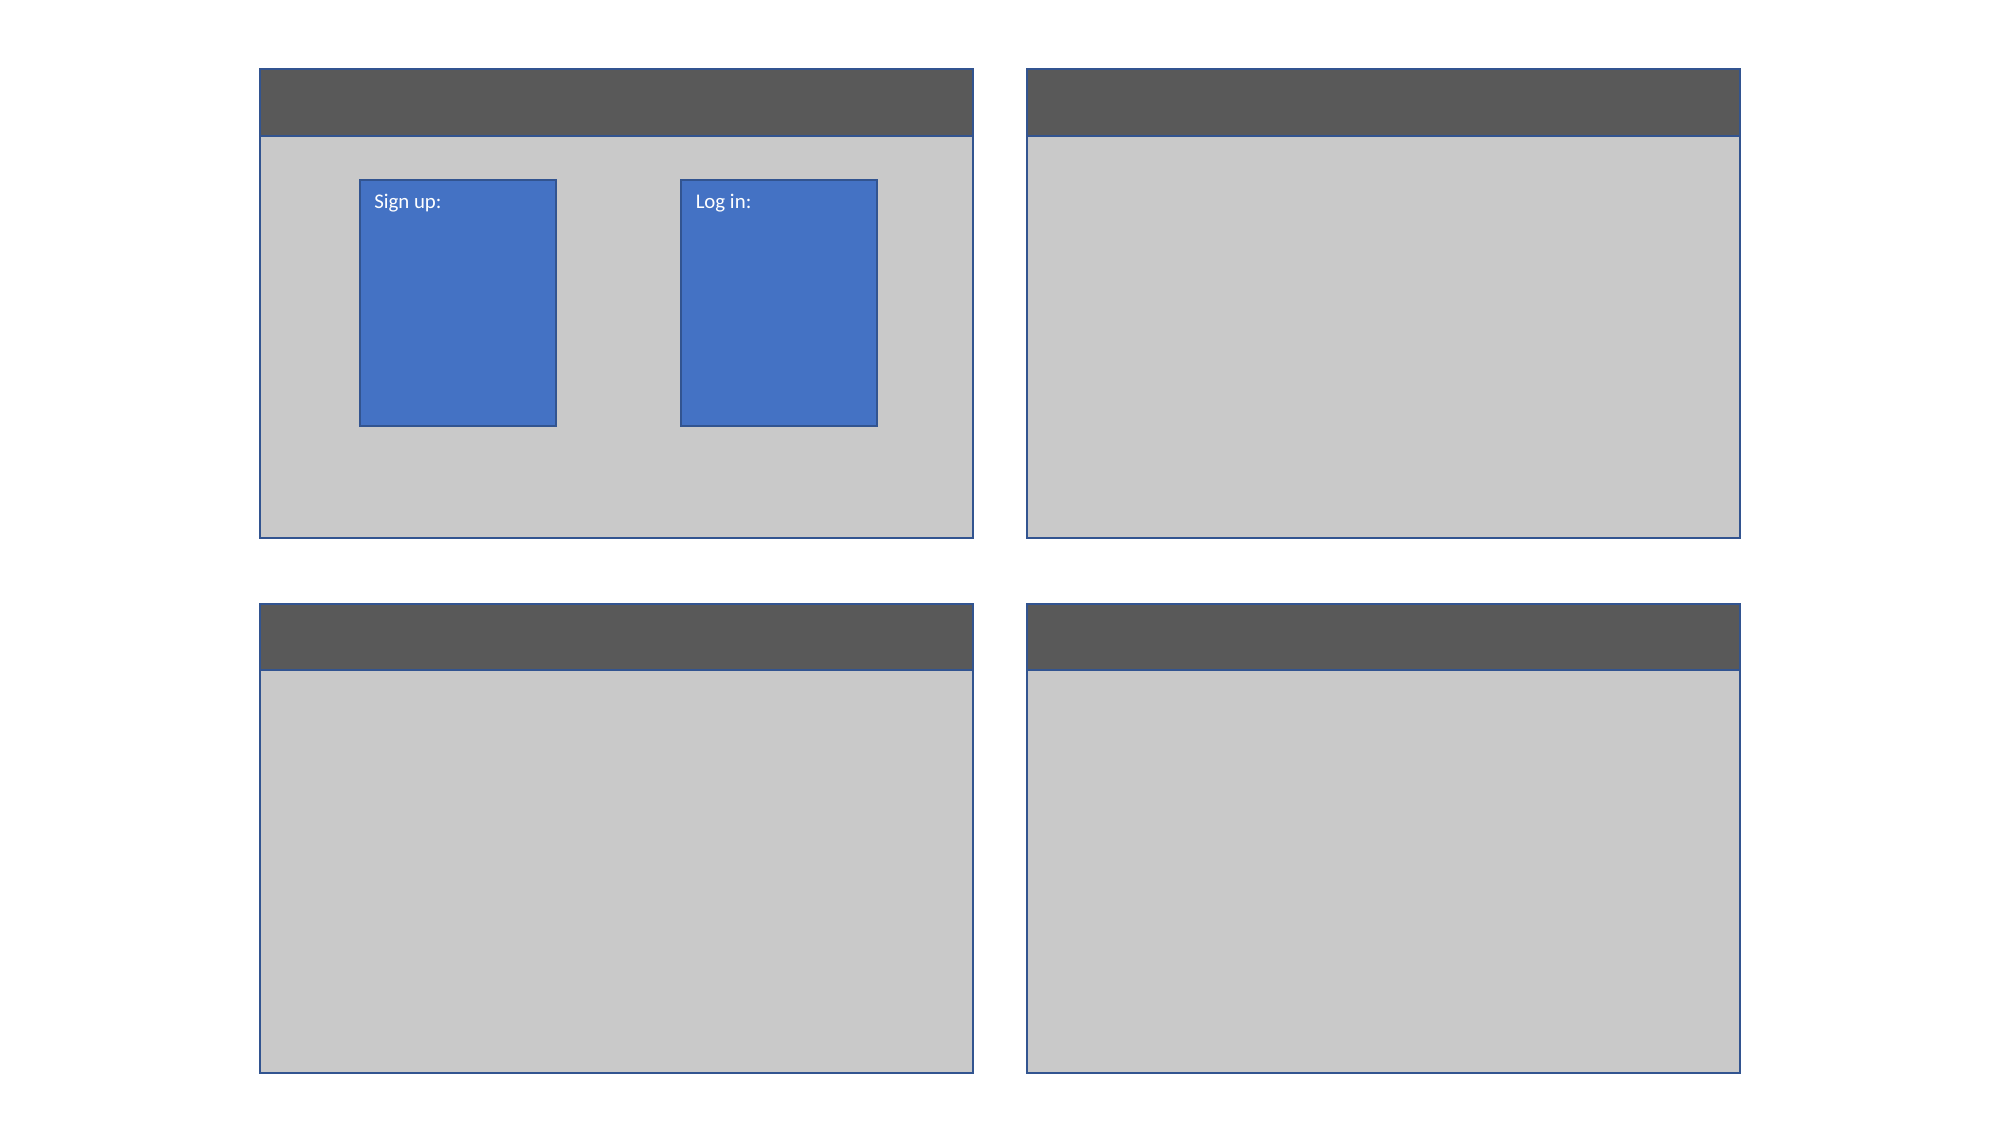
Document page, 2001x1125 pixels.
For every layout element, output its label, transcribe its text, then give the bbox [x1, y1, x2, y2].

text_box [260, 603, 973, 1073]
text_box Sign up: [359, 179, 557, 427]
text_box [1027, 603, 1740, 1073]
text_box Log in: [680, 179, 878, 427]
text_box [1027, 68, 1740, 538]
text_box [259, 137, 974, 539]
text_box [259, 68, 974, 137]
